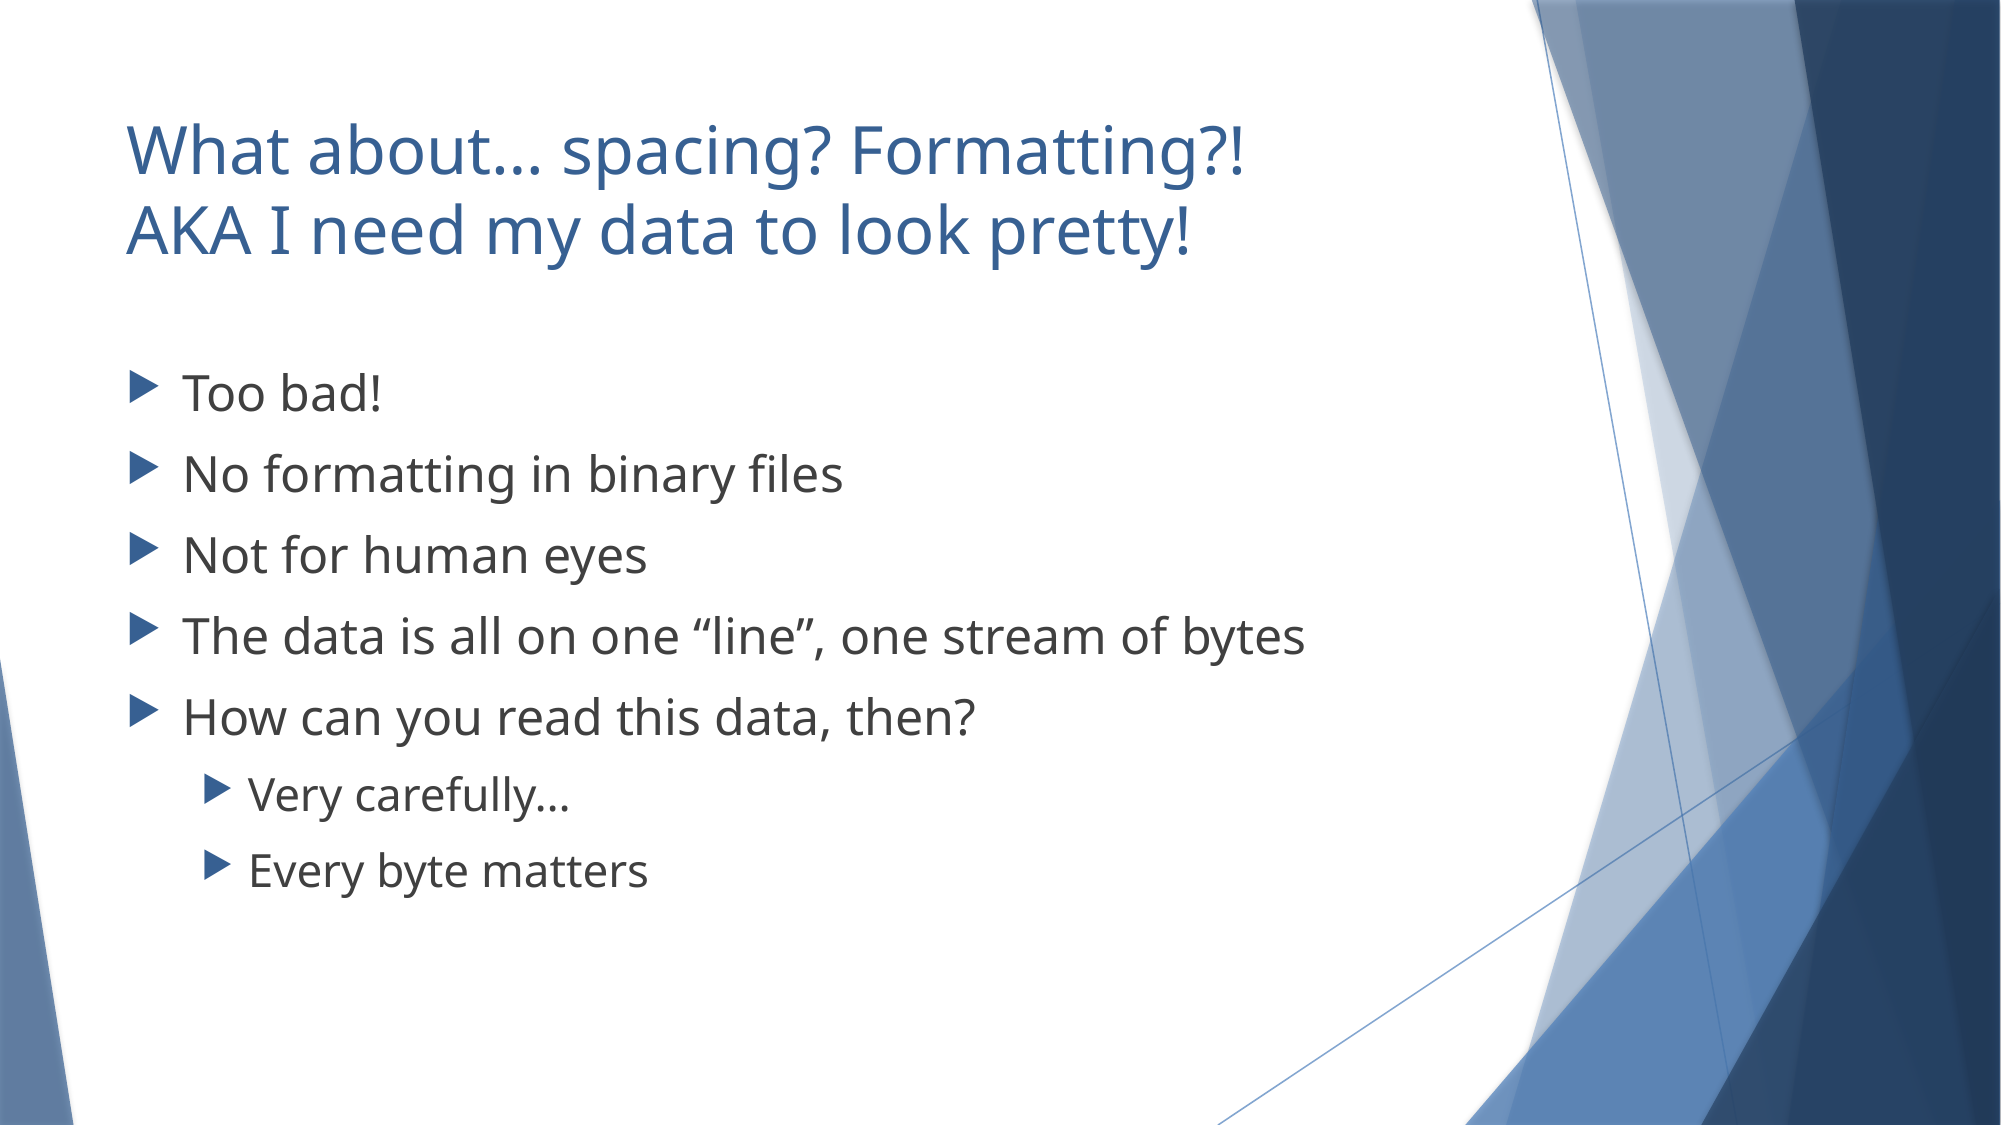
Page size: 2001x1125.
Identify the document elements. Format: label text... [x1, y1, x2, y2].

title What about… spacing? Formatting?! AKA I need my data to look pretty! [111, 99, 1522, 317]
list Too bad! No formatting in binary files Not for human eyes The data is all on one “line”, one stream of bytes How can you read this data, then? Very carefully… Every byte matters [111, 354, 1522, 992]
